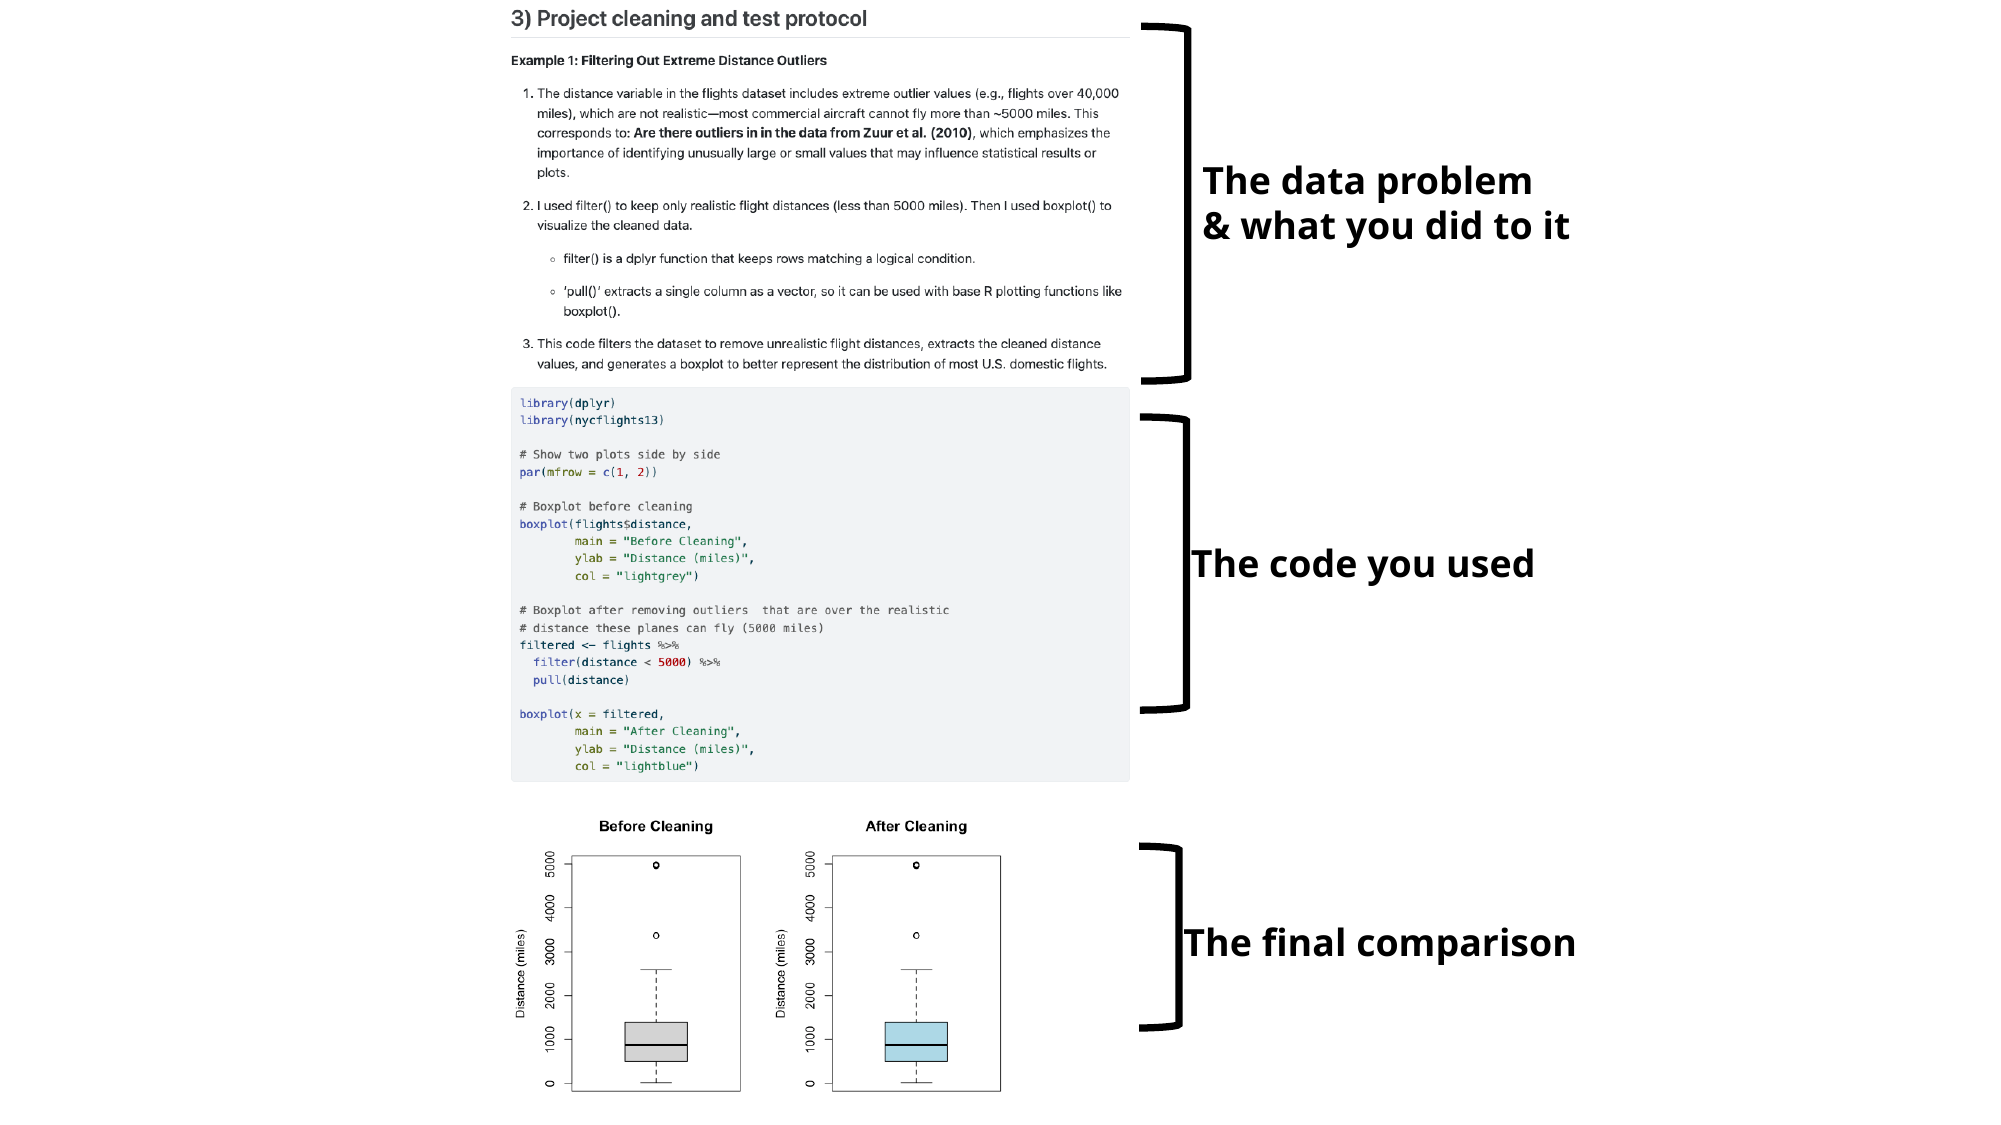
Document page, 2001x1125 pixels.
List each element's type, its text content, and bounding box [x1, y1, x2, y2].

text_box The final comparison [1181, 911, 1593, 972]
picture [495, 0, 1140, 1125]
text_box The code you used [1189, 532, 1561, 592]
text_box The data problem & what you did to it [1190, 149, 1738, 255]
text_box [1141, 24, 1190, 383]
text_box [1140, 844, 1181, 1030]
text_box [1140, 415, 1189, 712]
